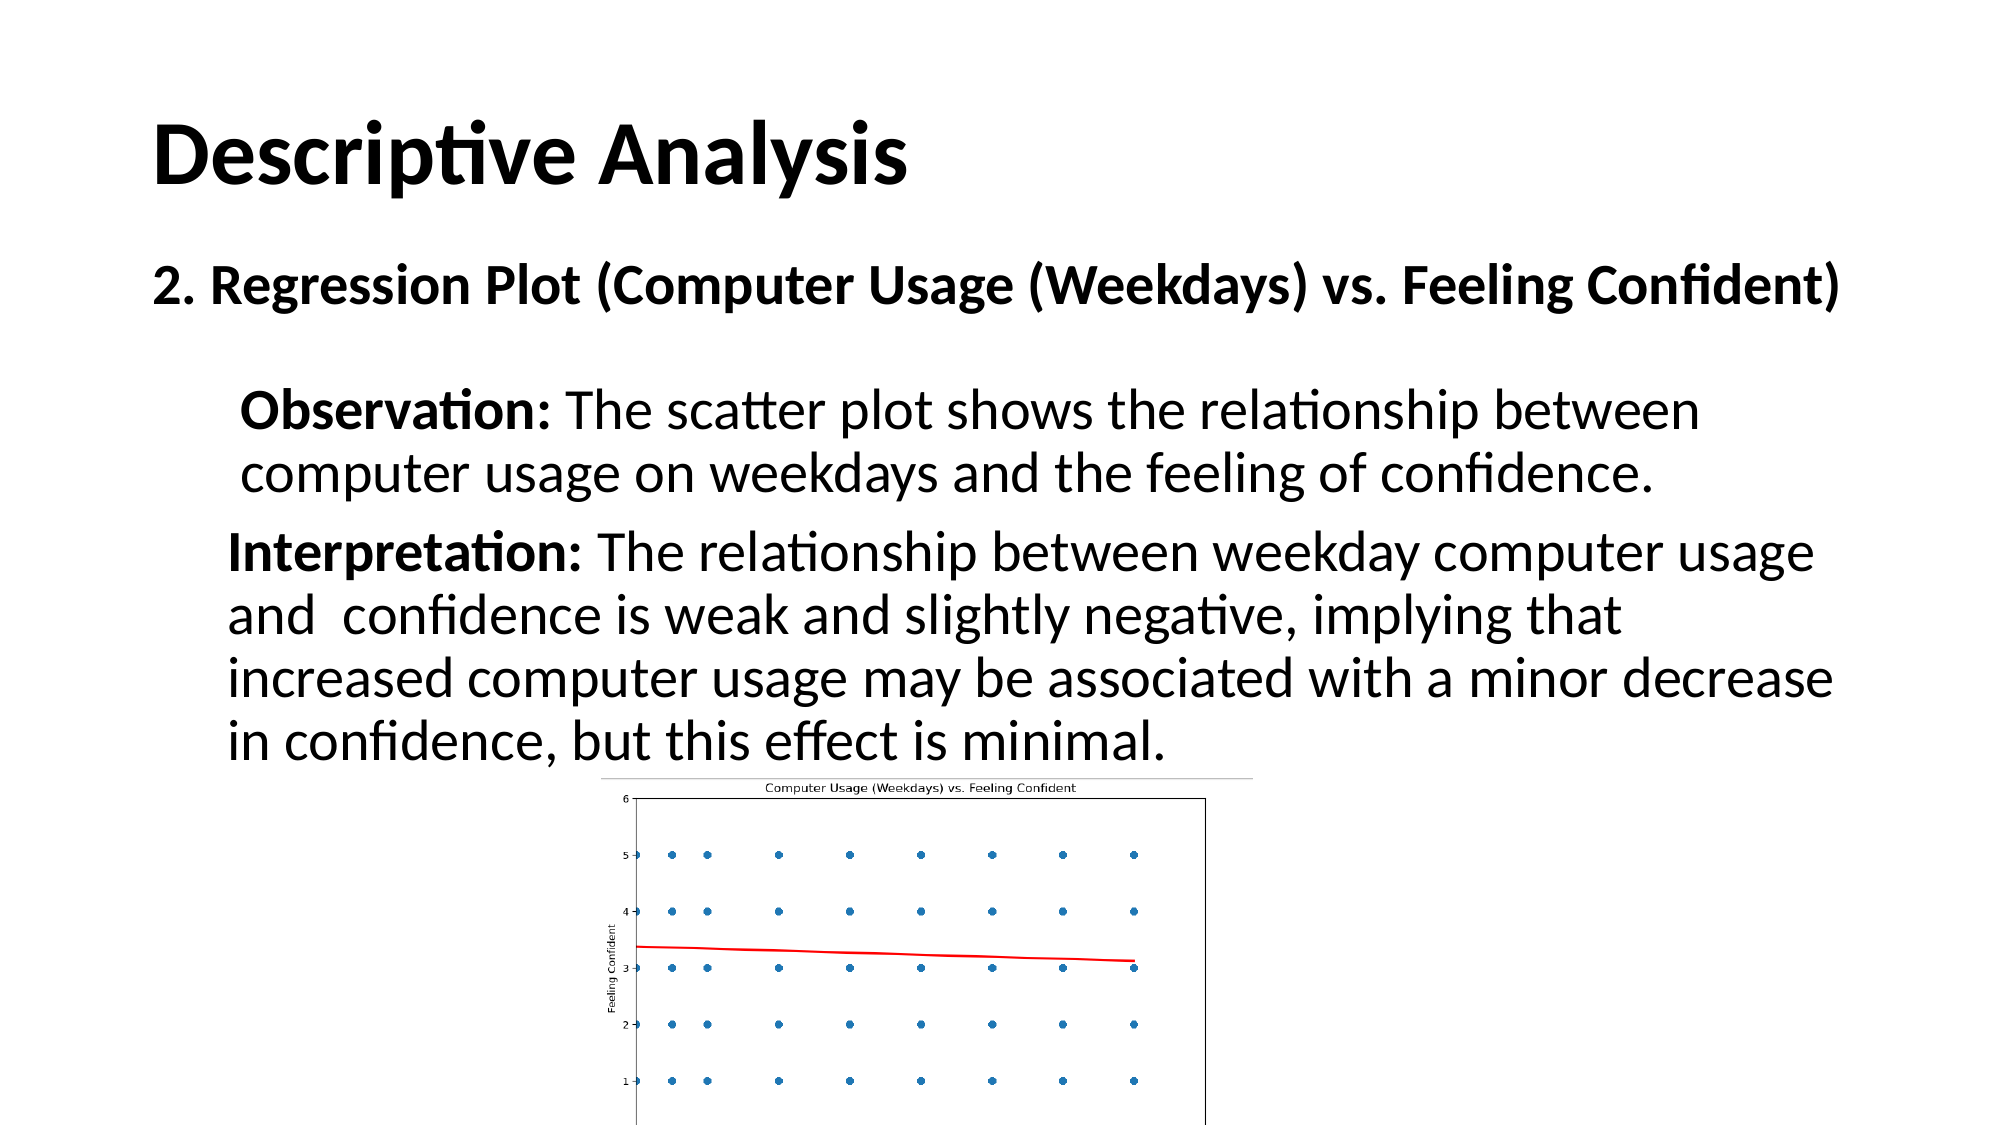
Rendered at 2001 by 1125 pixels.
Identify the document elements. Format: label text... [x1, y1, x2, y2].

list 2. Regression Plot (Computer Usage (Weekdays) vs. Feeling Confident) Observation: The scatter plot shows the relationship between computer usage on weekdays and the feeling of confidence. Interpretation: The relationship between weekday computer usage and confidence is weak and slightly negative, implying that increased computer usage may be associated with a minor decrease in confidence, but this effect is minimal. [137, 263, 1863, 1125]
picture [601, 778, 1253, 1125]
title Descriptive Analysis [137, 45, 1863, 263]
